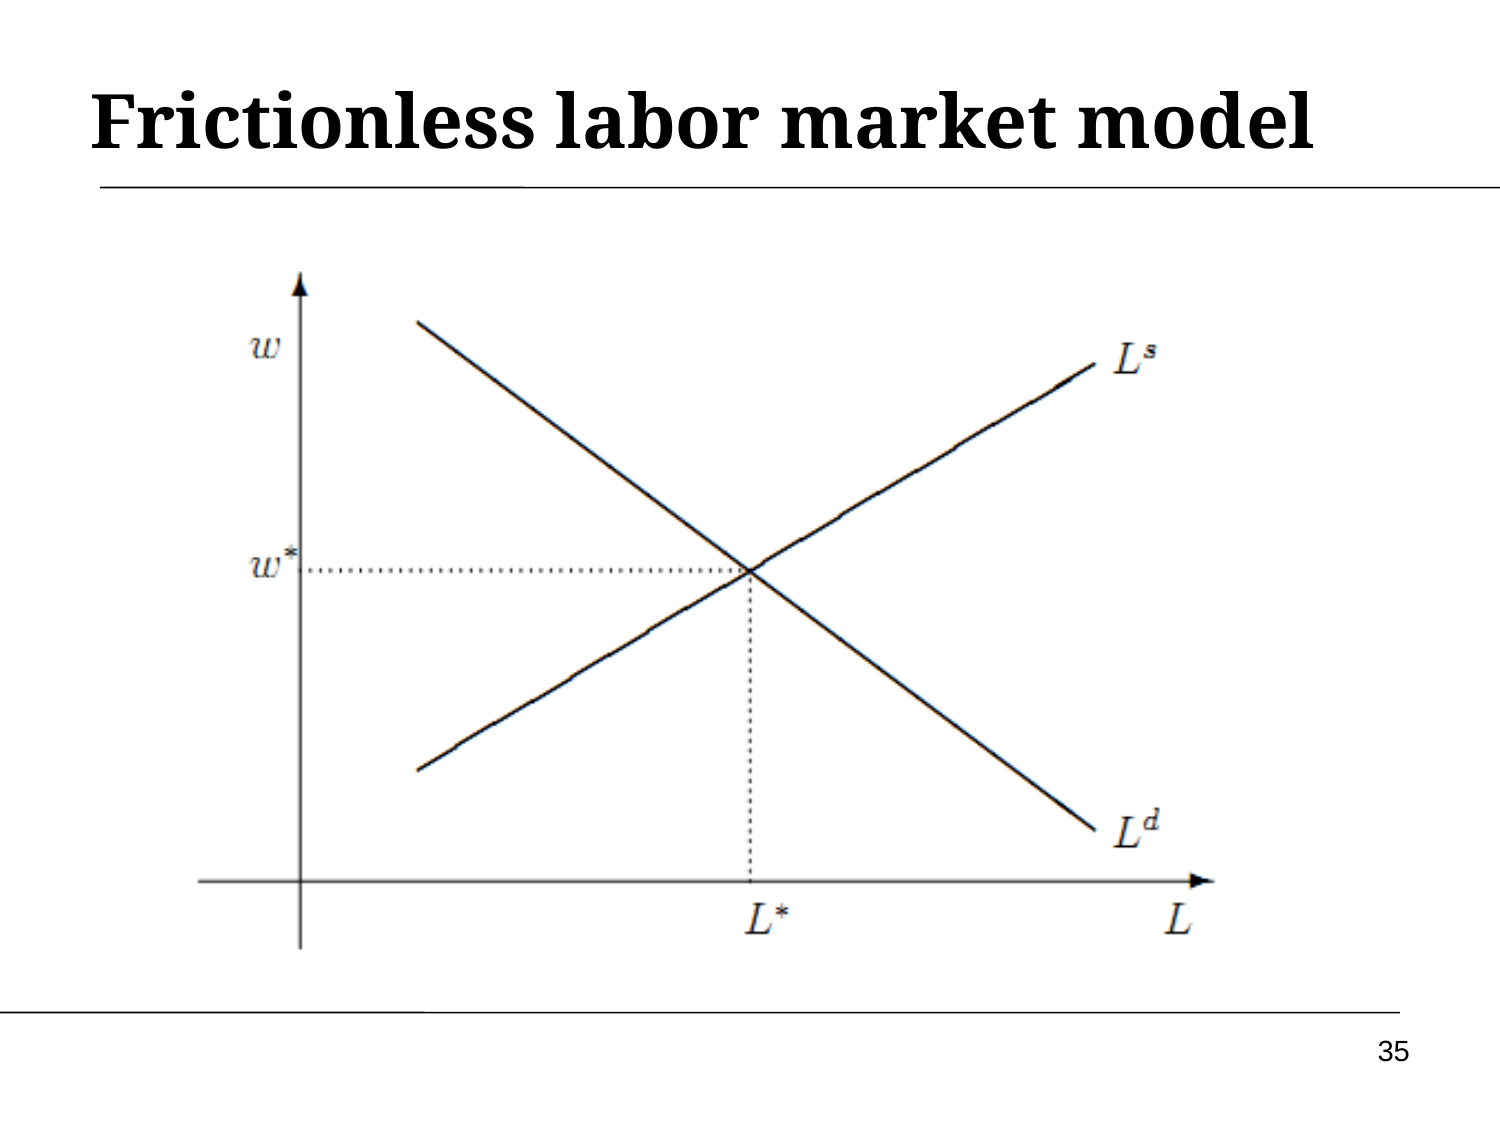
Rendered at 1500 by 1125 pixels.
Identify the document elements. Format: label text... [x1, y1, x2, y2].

picture [123, 228, 1304, 1002]
slide_number 35 [1074, 1024, 1426, 1103]
title Frictionless labor market model [74, 49, 1426, 188]
